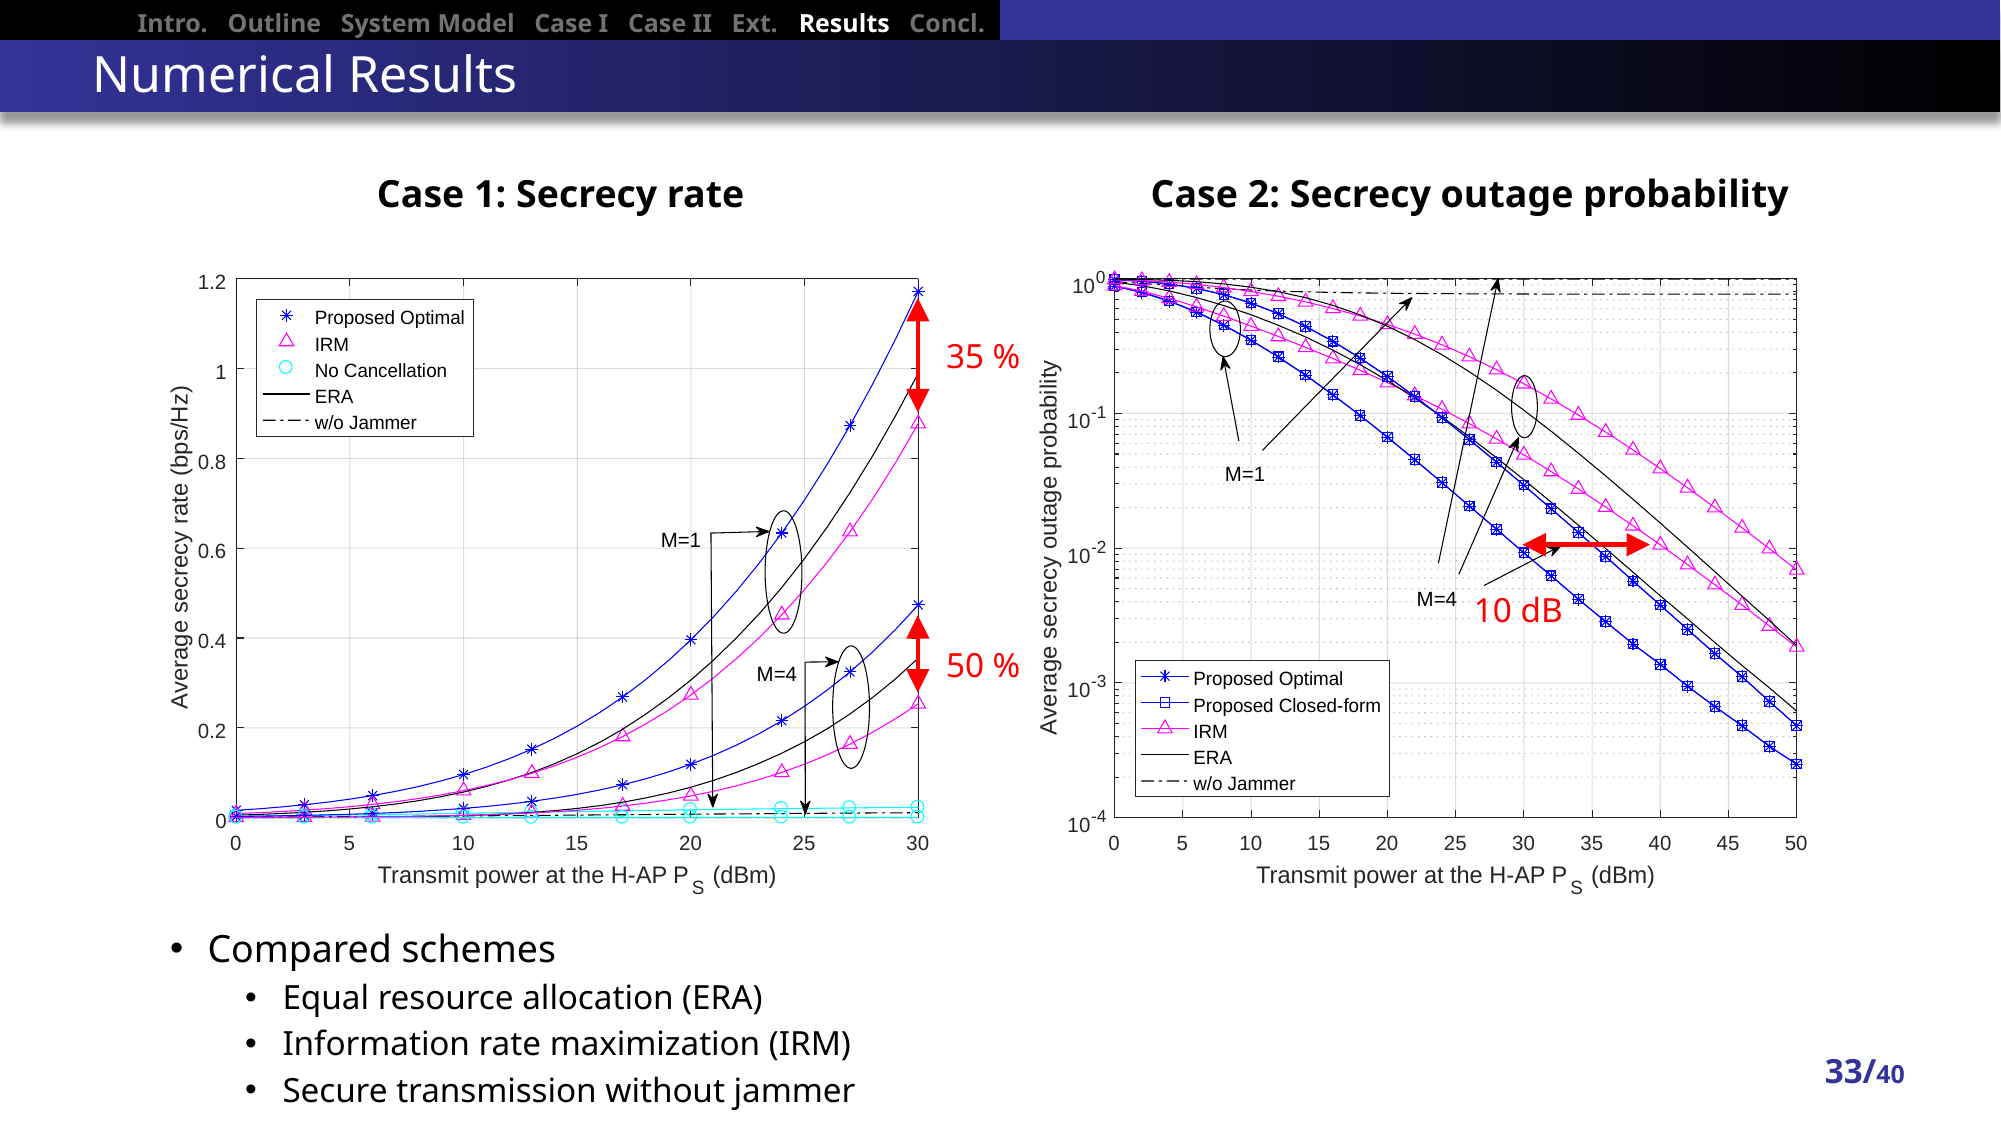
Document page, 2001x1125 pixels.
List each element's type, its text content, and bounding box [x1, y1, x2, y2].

list Compared schemes Equal resource allocation (ERA) Information rate maximization (IRM) Secure transmission without jammer [79, 203, 1920, 1012]
title Numerical Results [77, 47, 1803, 105]
text_box Case 1: Secrecy rate [256, 163, 865, 223]
text_box Case 2: Secrecy outage probability [1118, 163, 1822, 223]
picture [121, 229, 1879, 896]
slide_number 33/40 [1470, 1042, 1920, 1103]
text_box Intro. Outline System Model Case I Case II Ext. Results Concl. [22, 0, 1000, 45]
